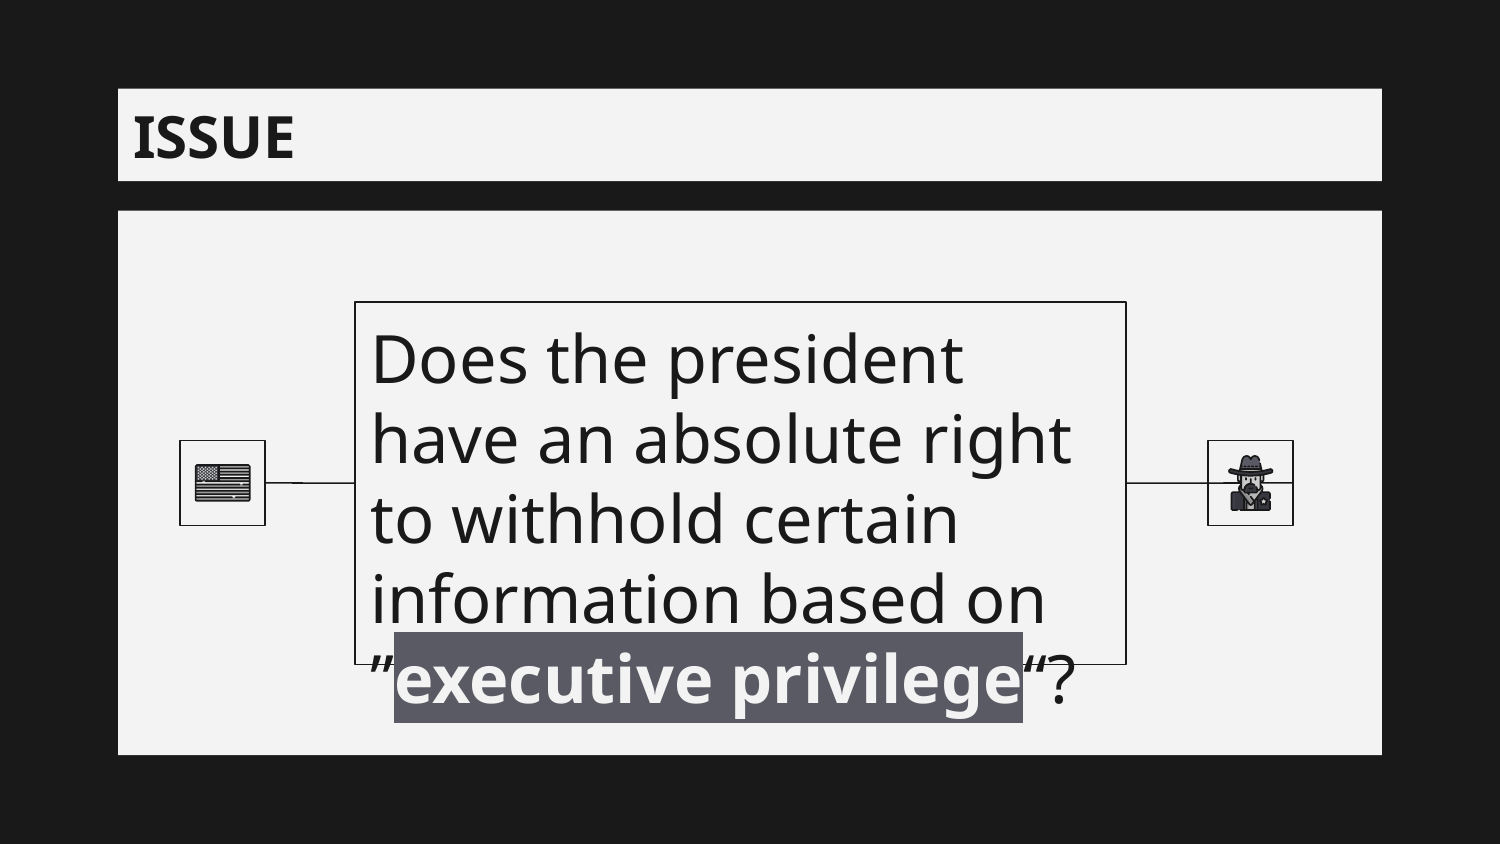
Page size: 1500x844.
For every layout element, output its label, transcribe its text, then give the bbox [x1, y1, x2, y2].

text_box [1208, 440, 1294, 482]
text_box [180, 440, 266, 526]
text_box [194, 463, 251, 502]
text_box [1208, 484, 1294, 526]
title ISSUE [118, 88, 1382, 182]
subtitle Does the president have an absolute right to withhold certain information based on ”executive privilege“? [354, 301, 1127, 665]
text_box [1227, 454, 1274, 512]
